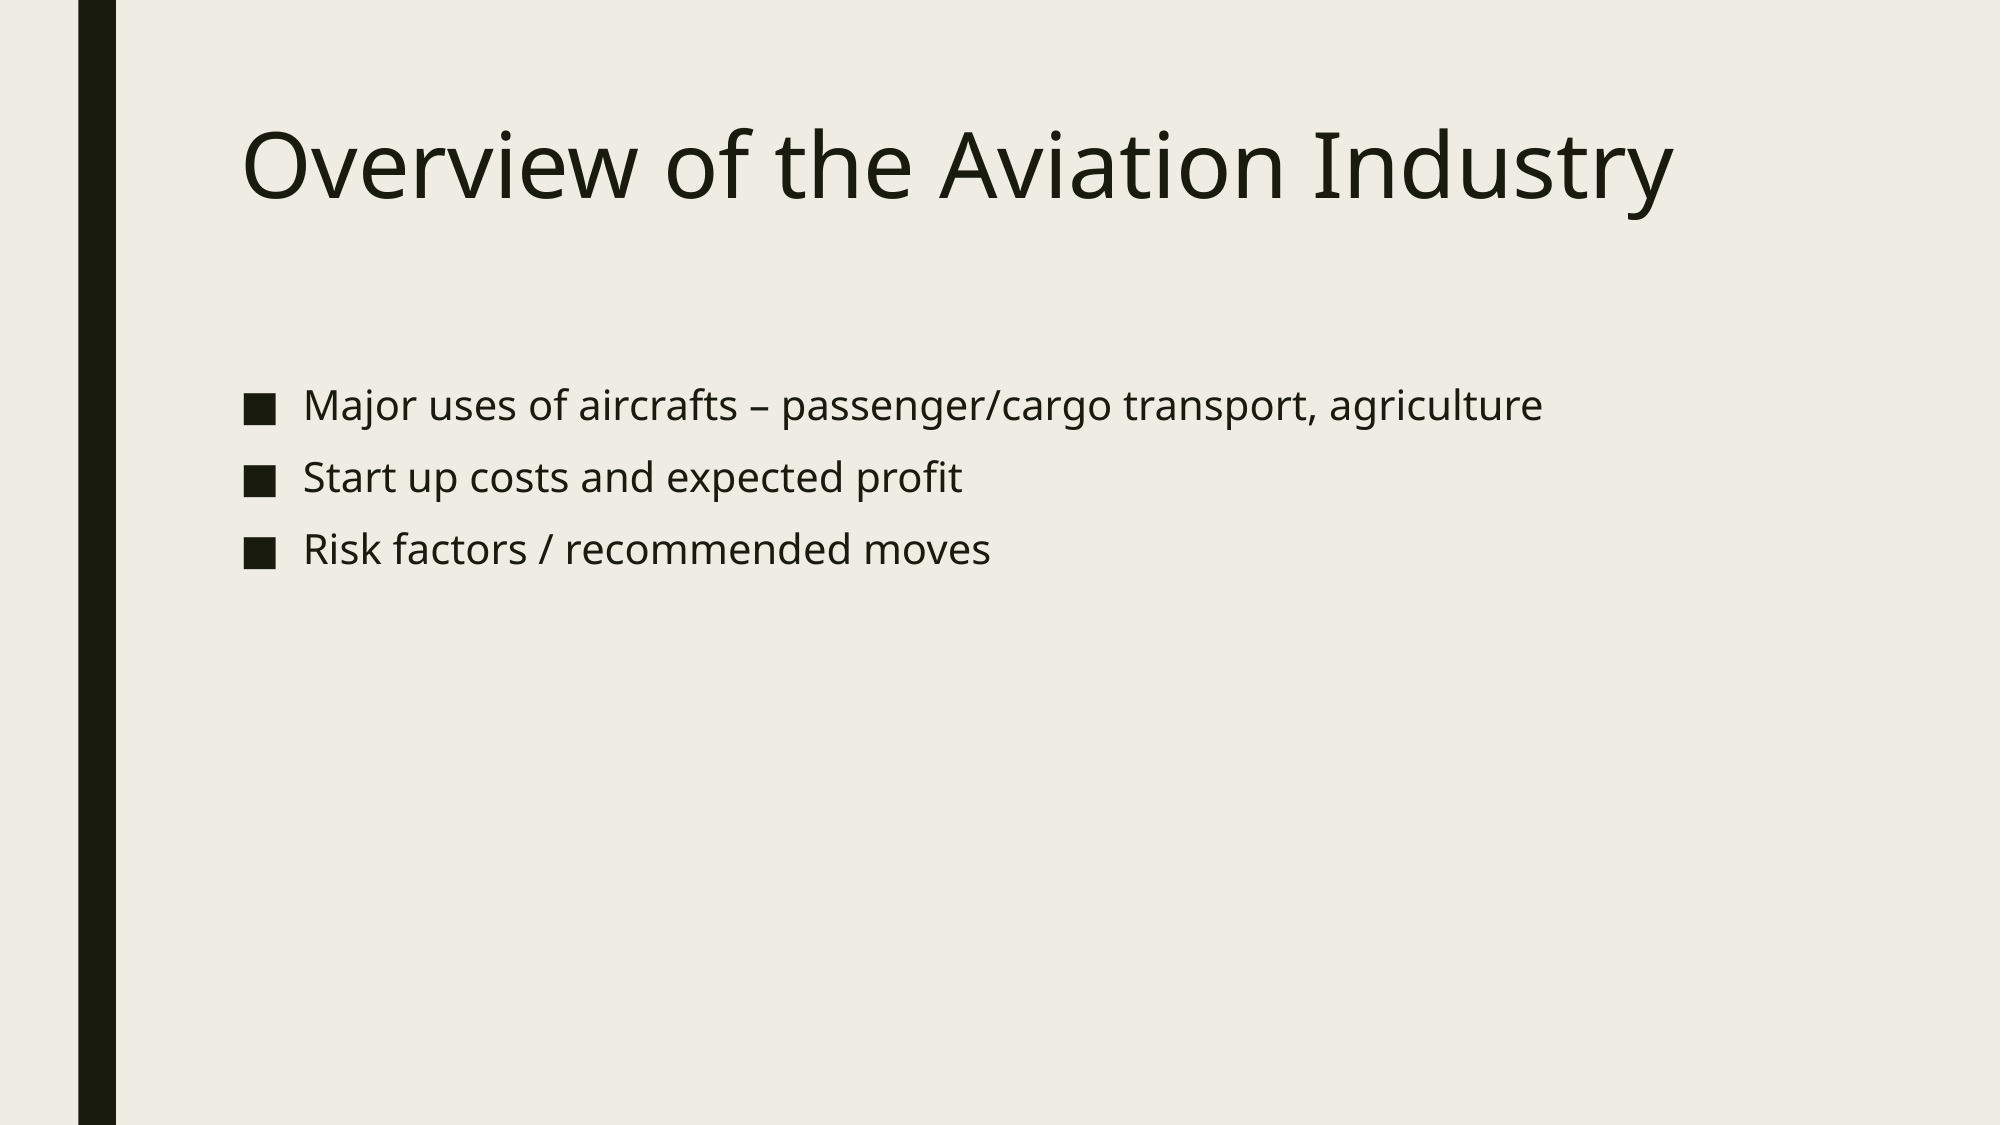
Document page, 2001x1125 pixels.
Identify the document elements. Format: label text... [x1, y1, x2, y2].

title Overview of the Aviation Industry [225, 112, 1800, 357]
list Major uses of aircrafts – passenger/cargo transport, agriculture Start up costs and expected profit Risk factors / recommended moves [225, 375, 1800, 963]
